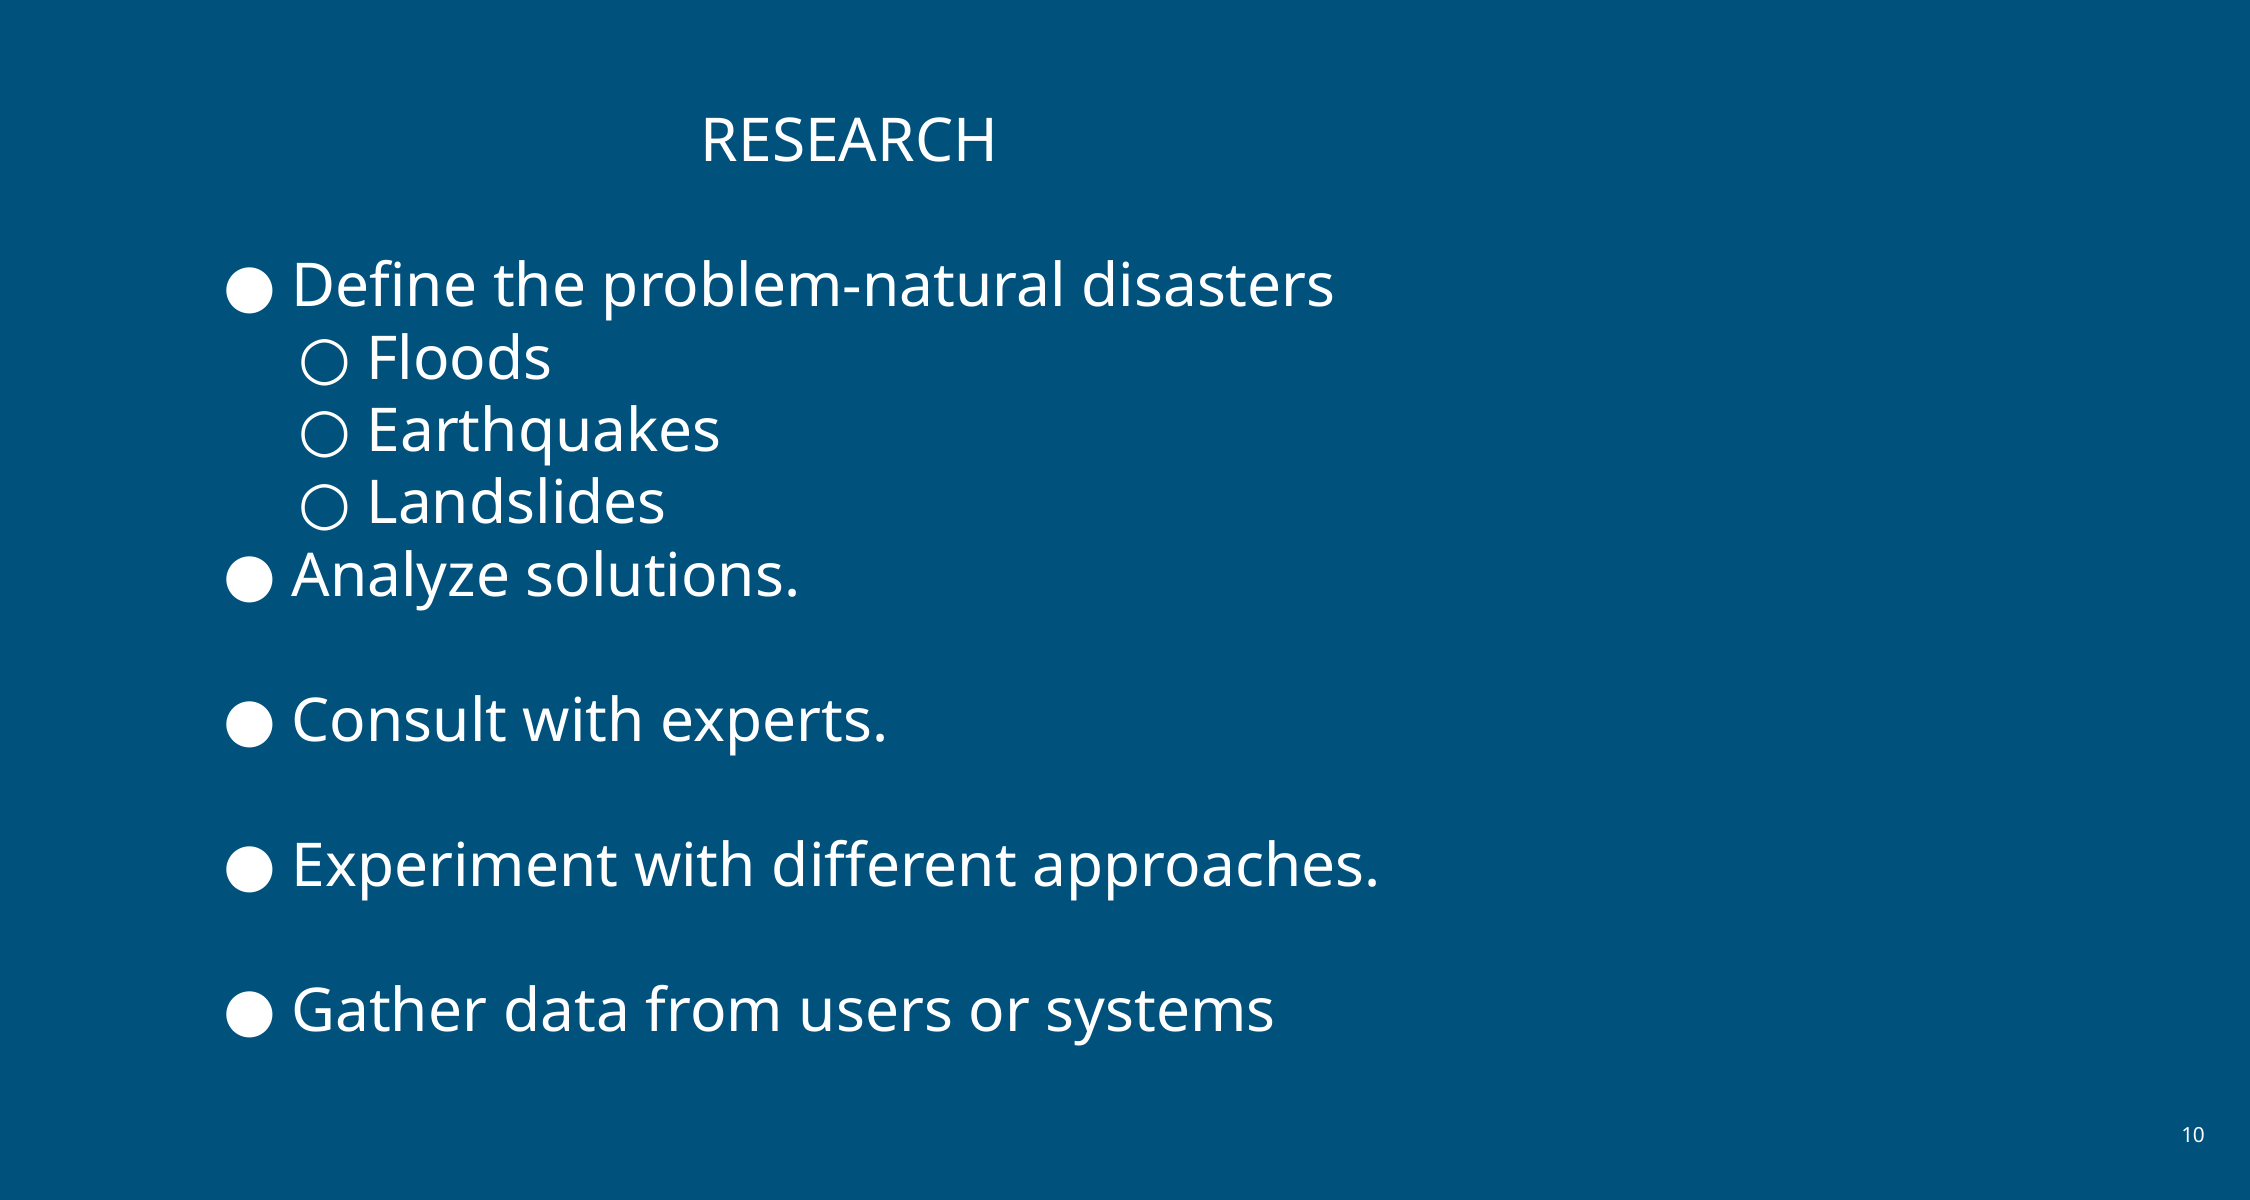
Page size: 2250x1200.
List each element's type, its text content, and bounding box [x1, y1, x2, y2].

slide_number ‹#› [2084, 1087, 2220, 1180]
text_box RESEARCH Define the problem-natural disasters Floods Earthquakes Landslides Analyze solutions. Consult with experts. Experiment with different approaches. Gather data from users or systems [201, 86, 2182, 1114]
